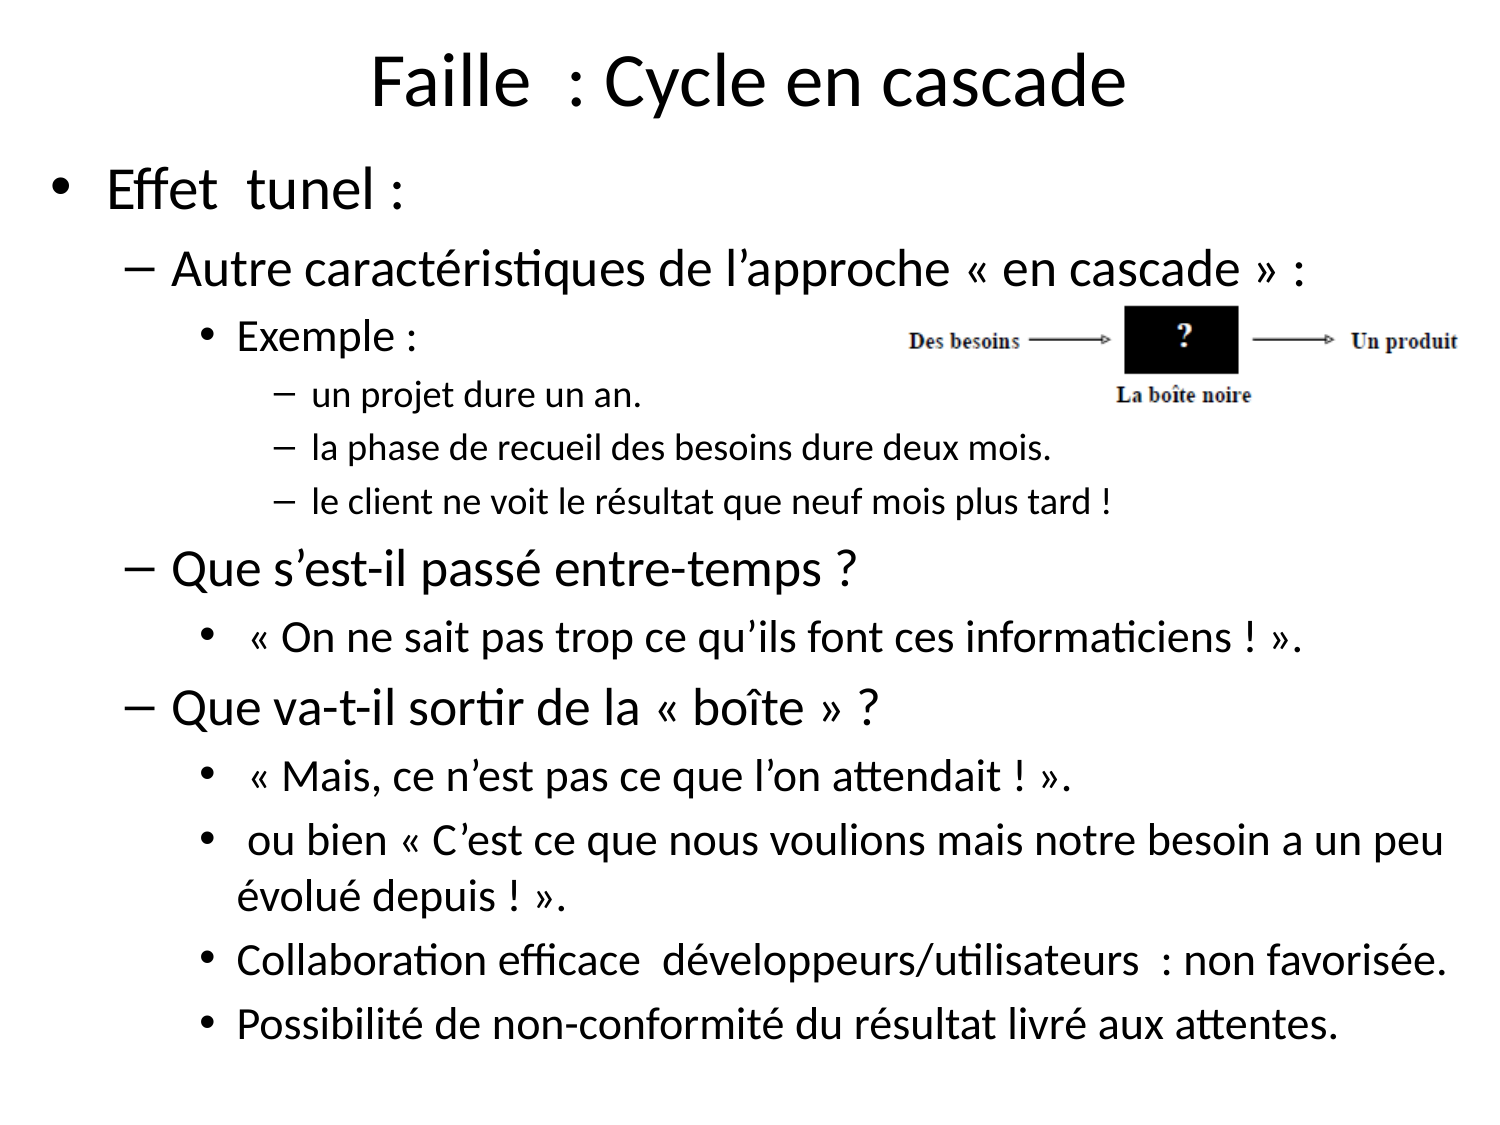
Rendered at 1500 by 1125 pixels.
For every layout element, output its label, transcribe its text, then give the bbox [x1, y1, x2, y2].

list Effet tunel : Autre caractéristiques de l’approche « en cascade » : Exemple : un projet dure un an. la phase de recueil des besoins dure deux mois. le client ne voit le résultat que neuf mois plus tard ! Que s’est-il passé entre-temps ? « On ne sait pas trop ce qu’ils font ces informaticiens ! ». Que va-t-il sortir de la « boîte » ? « Mais, ce n’est pas ce que l’on attendait ! ». ou bien « C’est ce que nous voulions mais notre besoin a un peu évolué depuis ! ». Collaboration efficace développeurs/utilisateurs : non favorisée. Possibilité de non-conformité du résultat livré aux attentes. [35, 140, 1465, 1090]
picture [862, 292, 1500, 420]
title Faille : Cycle en cascade [35, 21, 1465, 129]
